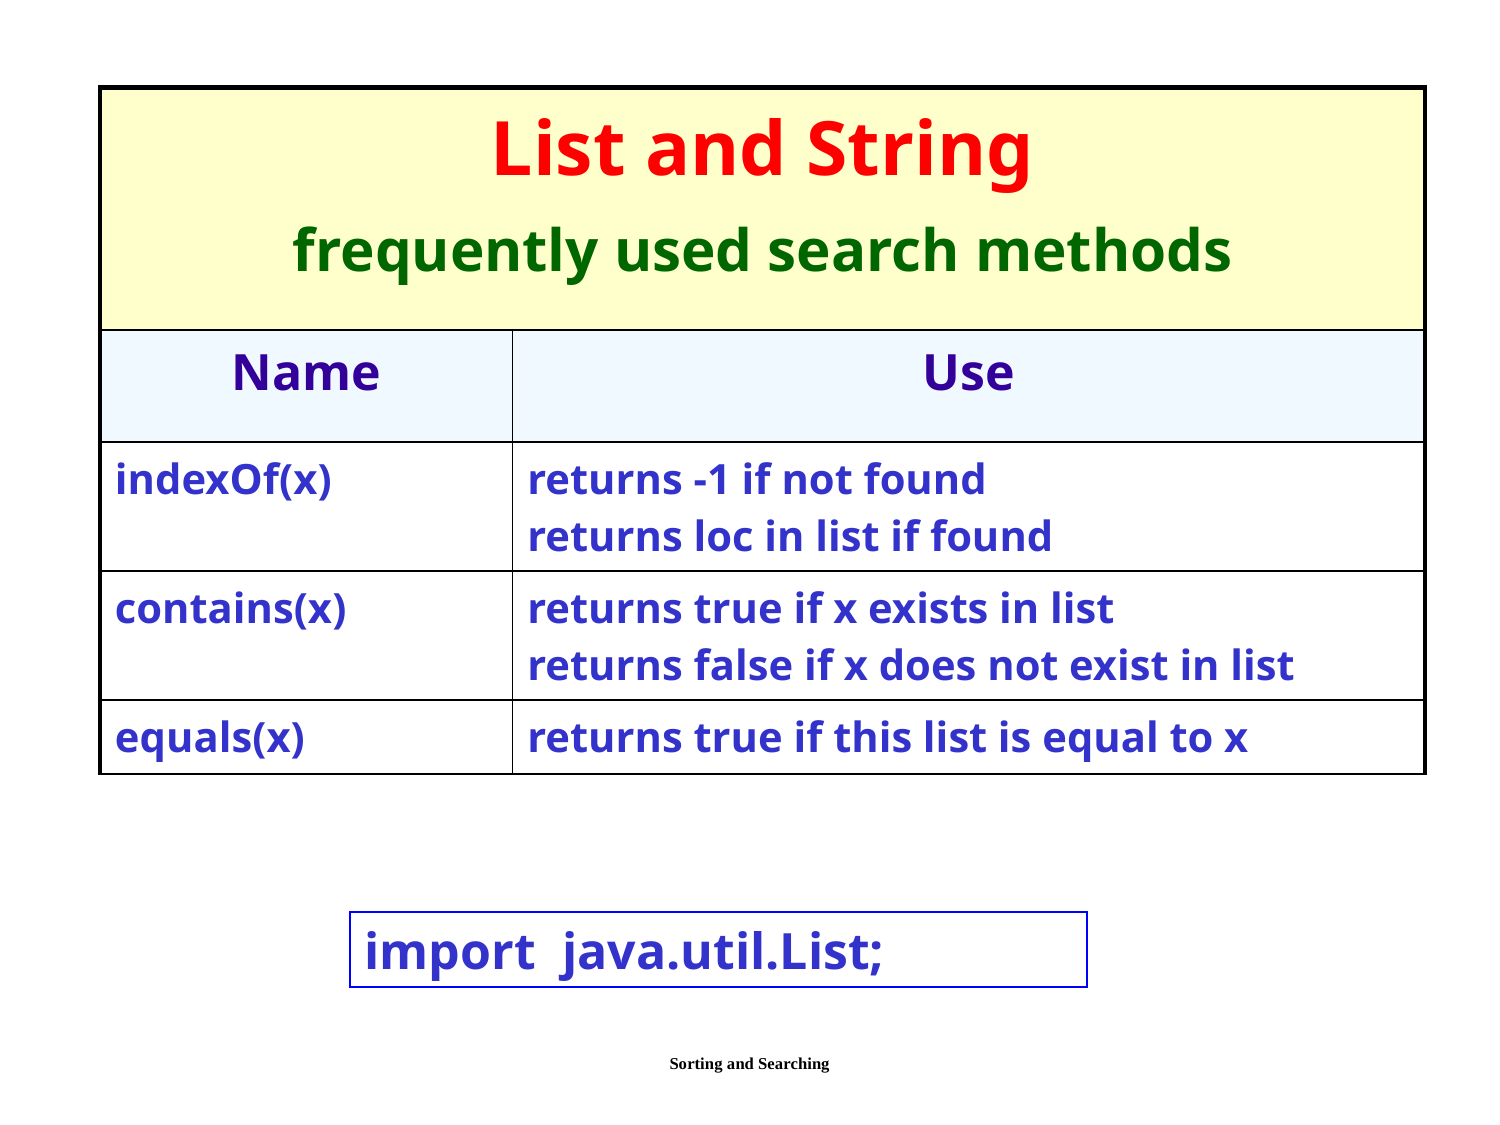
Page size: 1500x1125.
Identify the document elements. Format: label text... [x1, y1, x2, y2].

footer Sorting and Searching [512, 1024, 988, 1101]
table_cell Use [513, 331, 1423, 441]
table_cell returns true if this list is equal to x [513, 701, 1423, 773]
table_cell contains(x) [102, 572, 512, 699]
table_cell indexOf(x) [102, 443, 512, 570]
table_cell returns -1 if not found returns loc in list if found [513, 443, 1423, 570]
table_cell returns true if x exists in list returns false if x does not exist in list [513, 572, 1423, 699]
table_cell Name [102, 331, 512, 441]
table_cell equals(x) [102, 701, 512, 773]
text_box import java.util.List; [349, 912, 1088, 988]
table_header List and String frequently used search methods [102, 90, 1423, 329]
